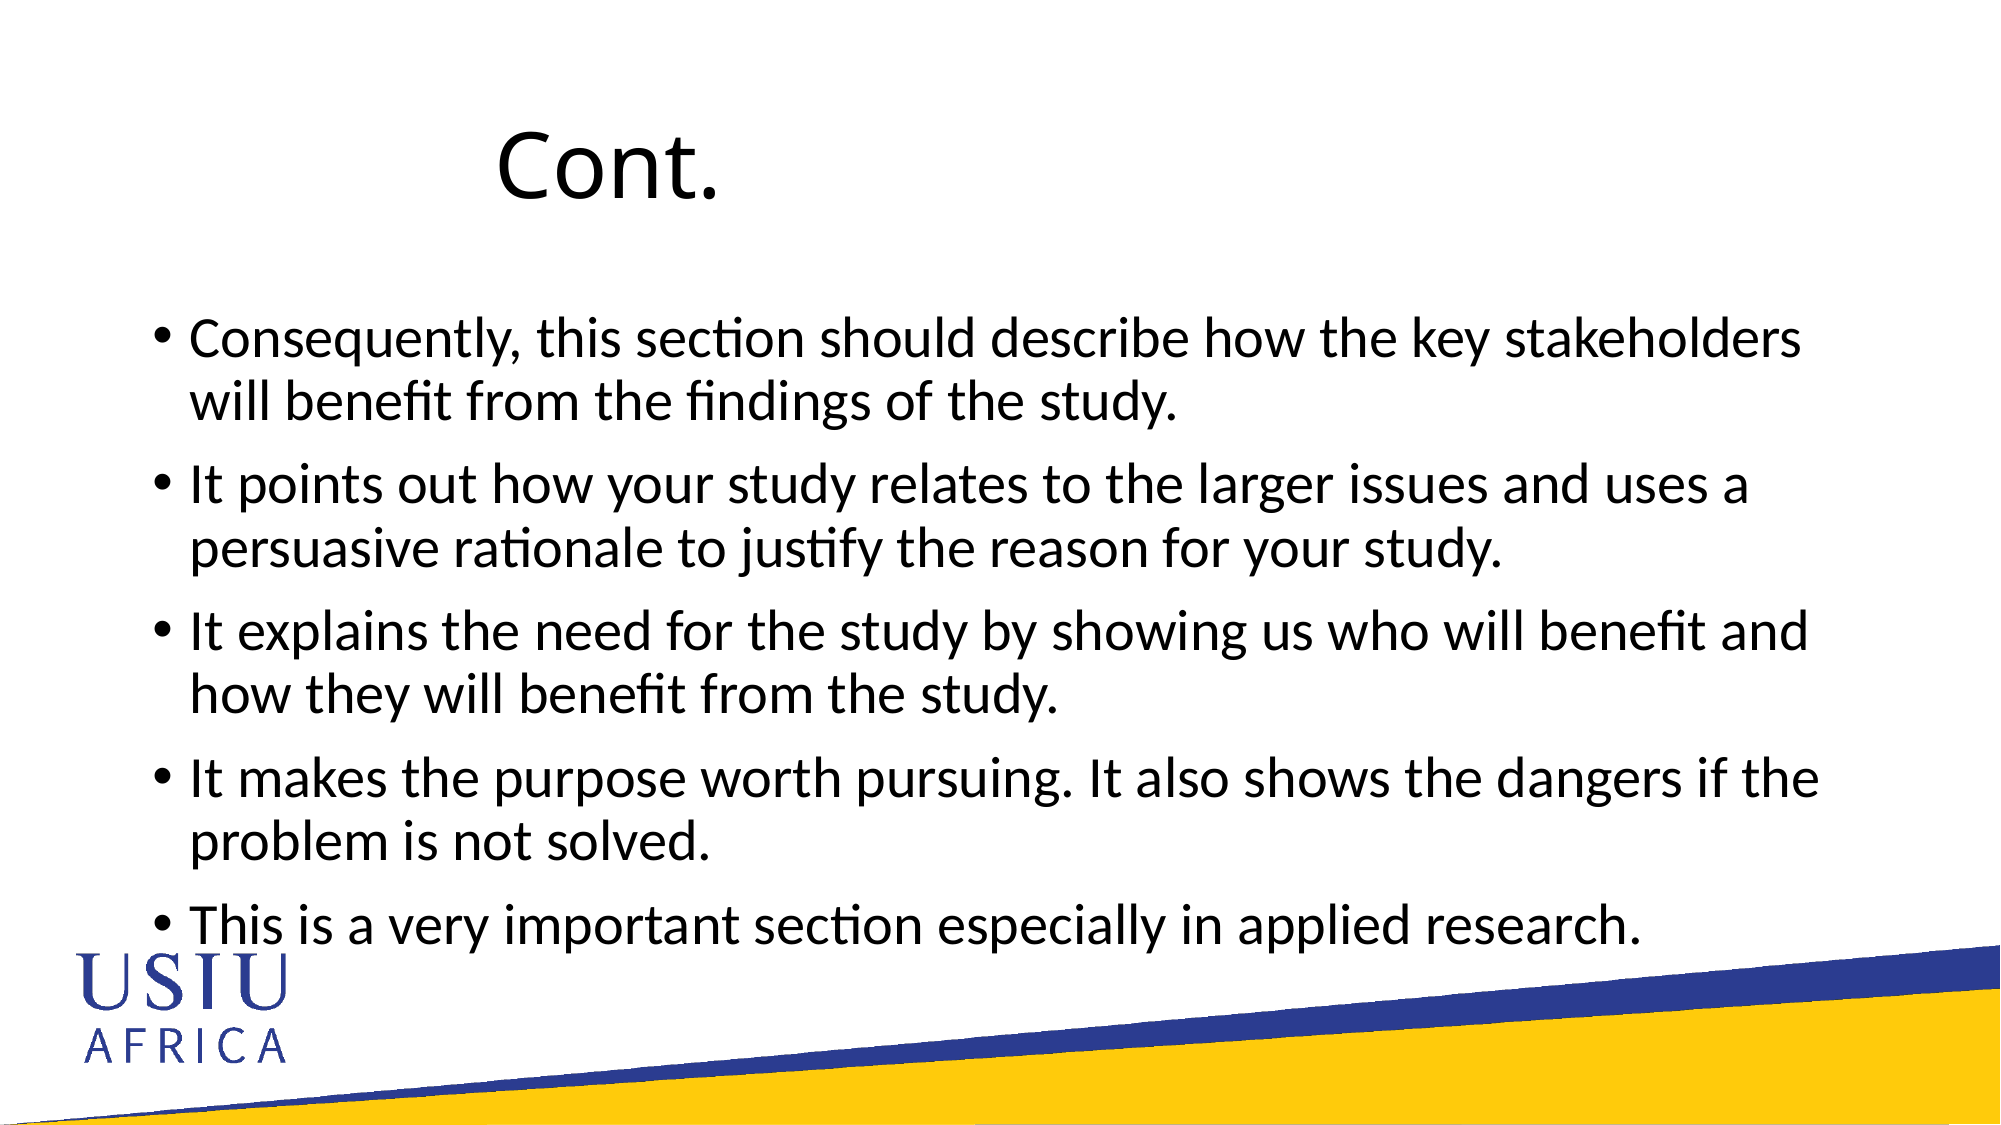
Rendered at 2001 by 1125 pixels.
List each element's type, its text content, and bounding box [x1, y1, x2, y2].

title Cont. [479, 59, 1863, 278]
list Consequently, this section should describe how the key stakeholders will benefit from the findings of the study. It points out how your study relates to the larger issues and uses a persuasive rationale to justify the reason for your study. It explains the need for the study by showing us who will benefit and how they will benefit from the study. It makes the purpose worth pursuing. It also shows the dangers if the problem is not solved. This is a very important section especially in applied research. [137, 299, 1863, 1014]
picture [0, 0, 2000, 1125]
